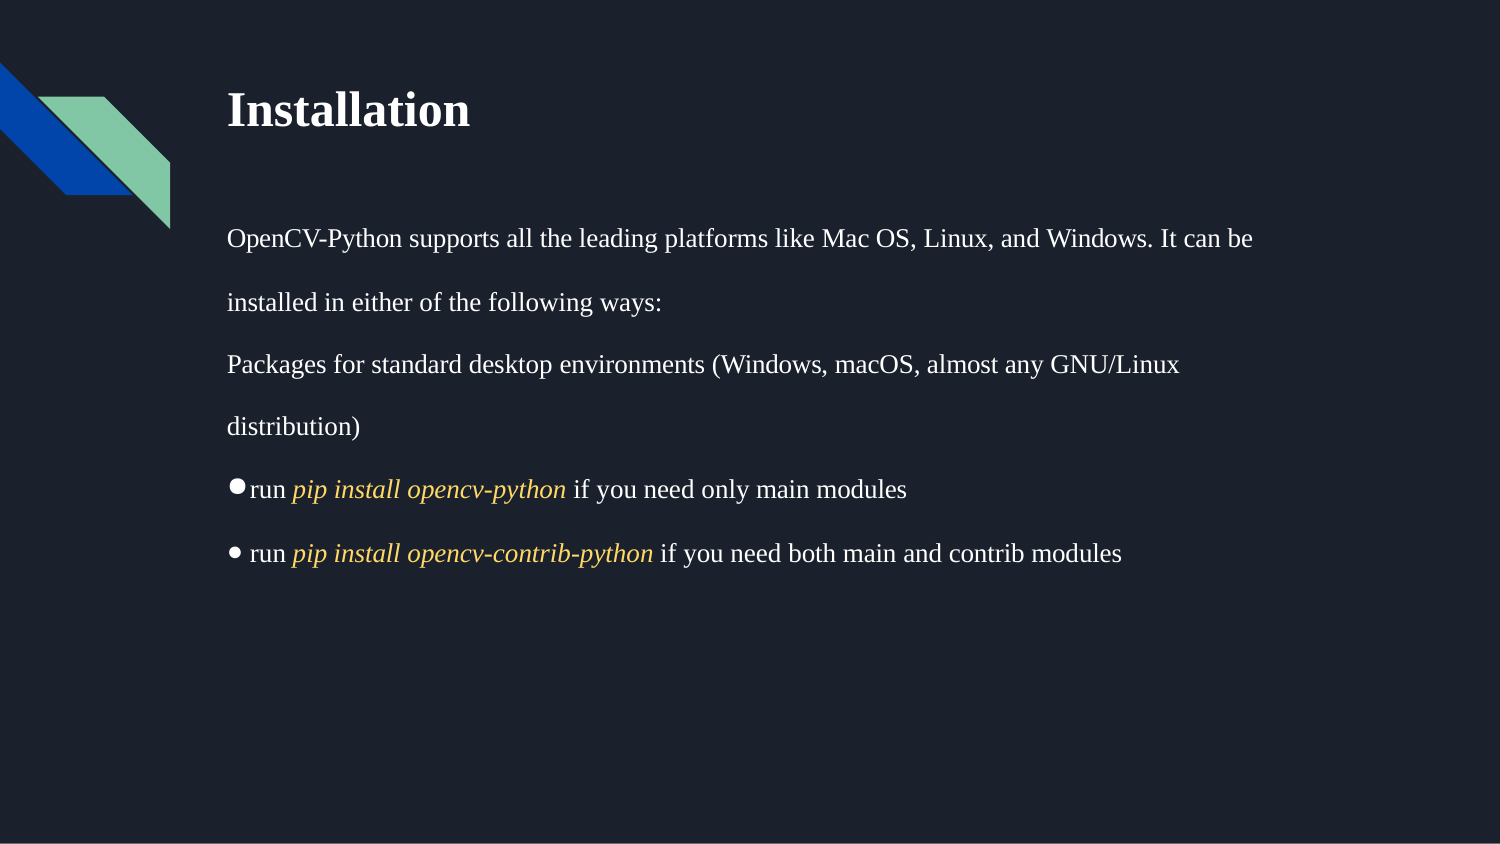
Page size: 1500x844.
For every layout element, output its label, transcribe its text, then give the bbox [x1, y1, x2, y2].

title Installation [224, 74, 474, 218]
text_box OpenCV-Python supports all the leading platforms like Mac OS, Linux, and Windows. It can be installed in either of the following ways: Packages for standard desktop environments (Windows, macOS, almost any GNU/Linux distribution) run pip install opencv-python if you need only main modules run pip install opencv-contrib-python if you need both main and contrib modules [224, 218, 1267, 568]
